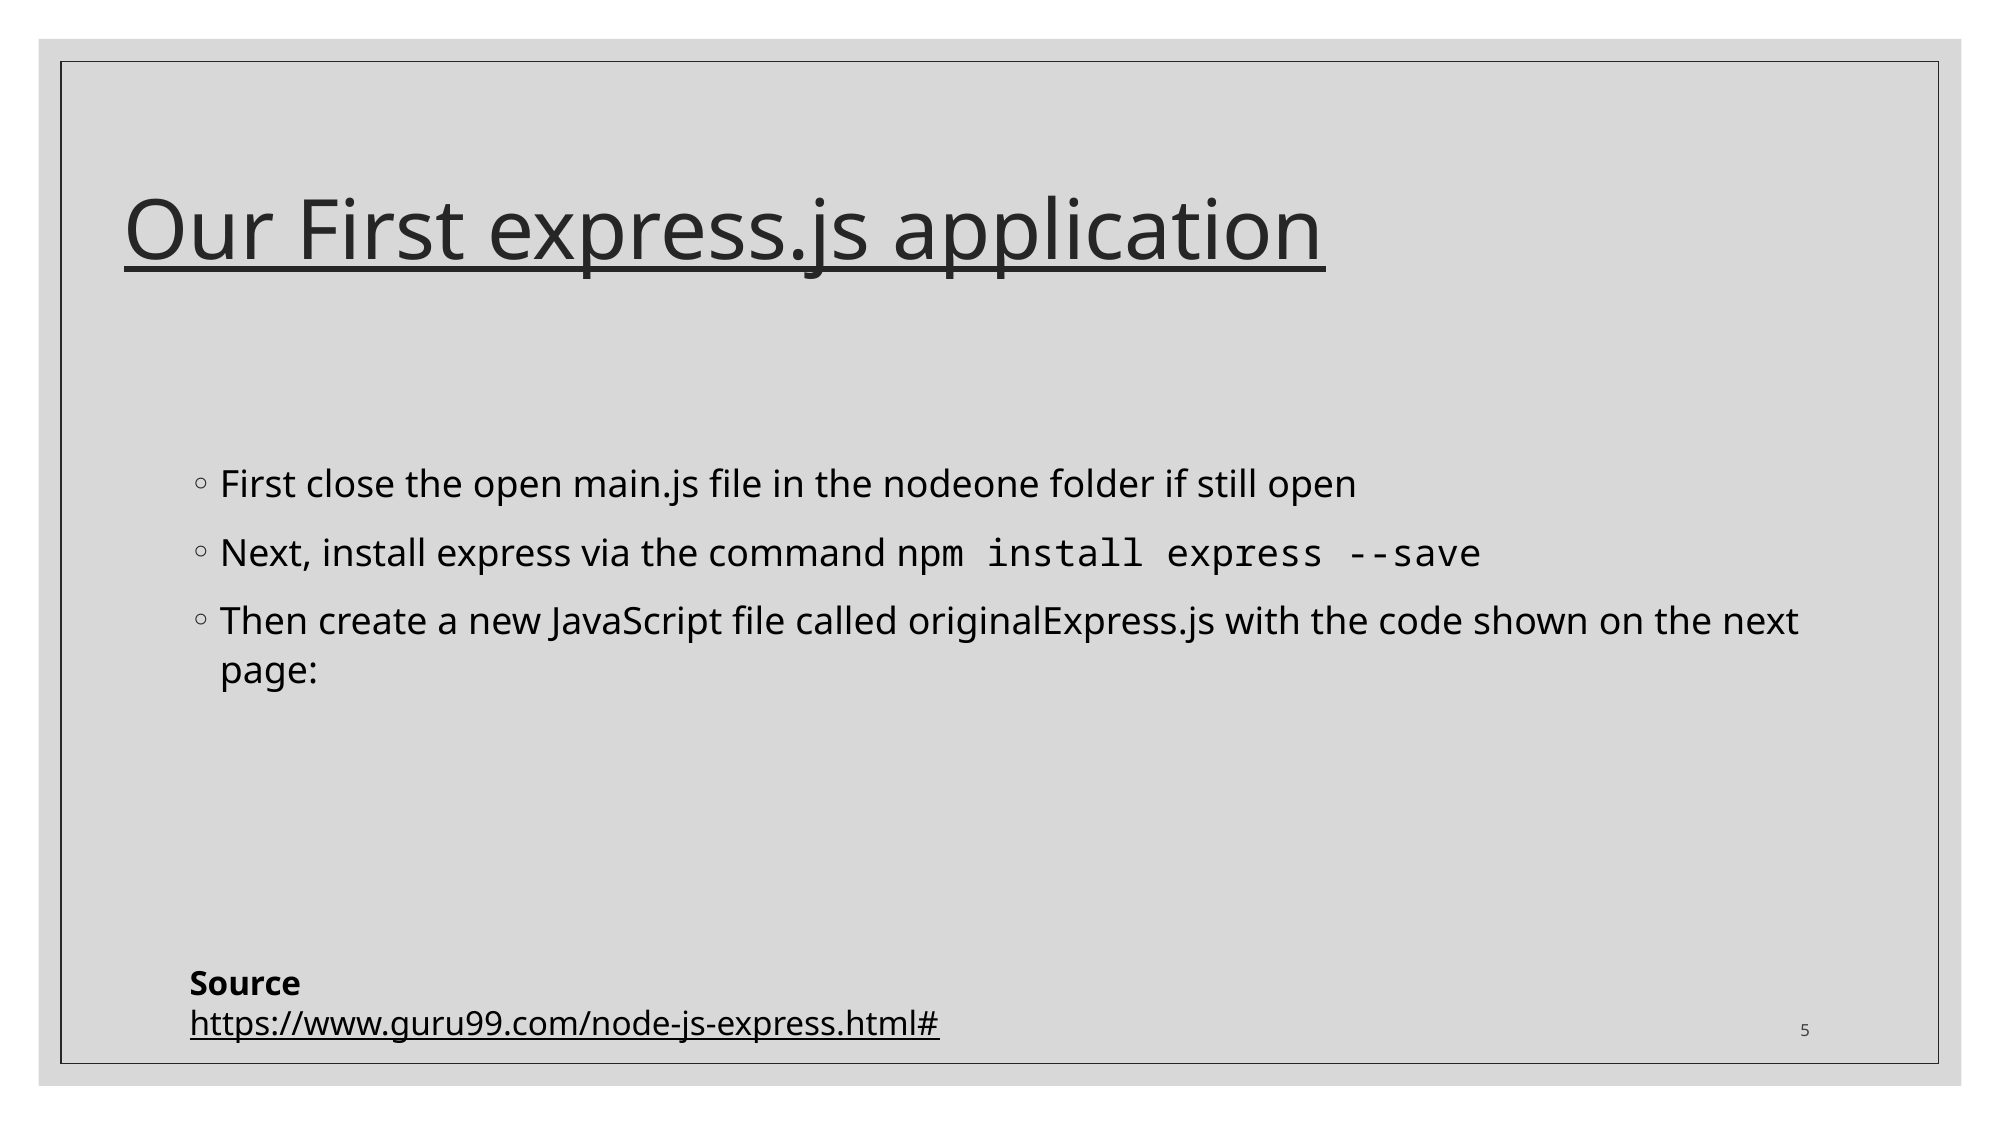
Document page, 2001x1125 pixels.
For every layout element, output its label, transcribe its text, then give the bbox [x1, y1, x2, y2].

slide_number 5 [1687, 990, 1825, 1050]
text_box Source https://www.guru99.com/node-js-express.html# [174, 954, 1825, 1055]
list First close the open main.js file in the nodeone folder if still open Next, install express via the command npm install express --save Then create a new JavaScript file called originalExpress.js with the code shown on the next page: [174, 448, 1825, 895]
title Our First express.js application [108, 120, 1505, 346]
